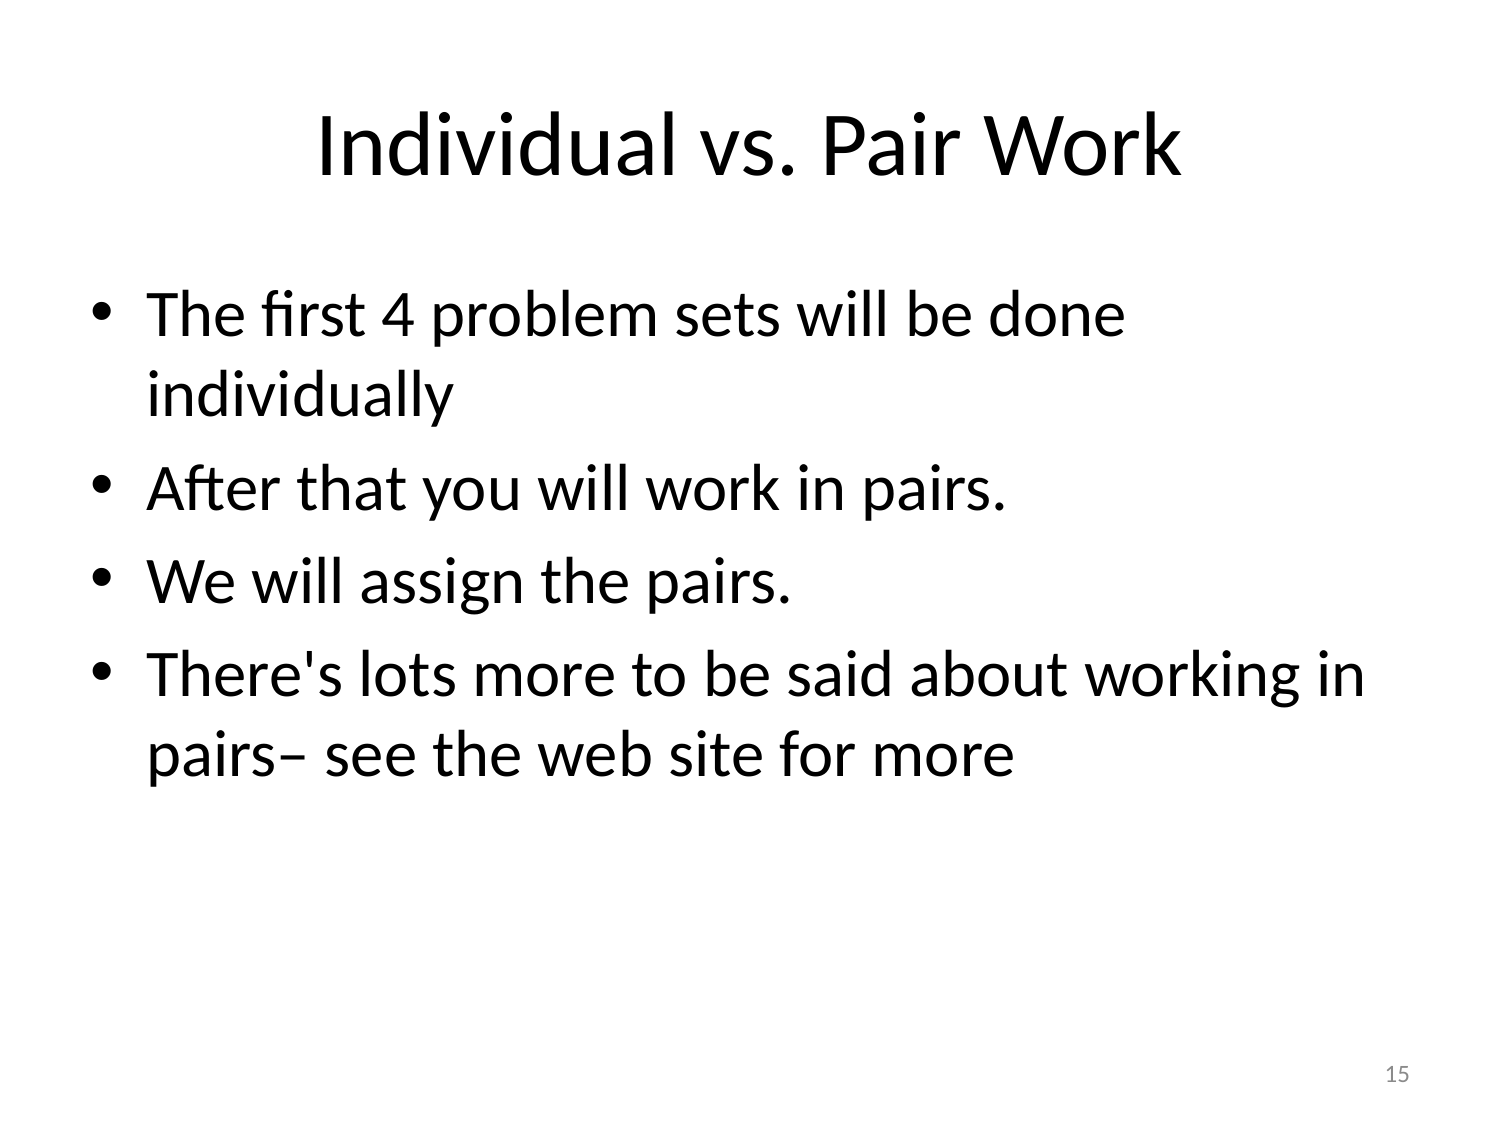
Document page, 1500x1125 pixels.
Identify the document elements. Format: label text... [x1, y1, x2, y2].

title Individual vs. Pair Work [75, 45, 1425, 233]
list The first 4 problem sets will be done individually After that you will work in pairs. We will assign the pairs. There's lots more to be said about working in pairs– see the web site for more [75, 262, 1425, 1005]
slide_number 15 [1074, 1042, 1425, 1103]
